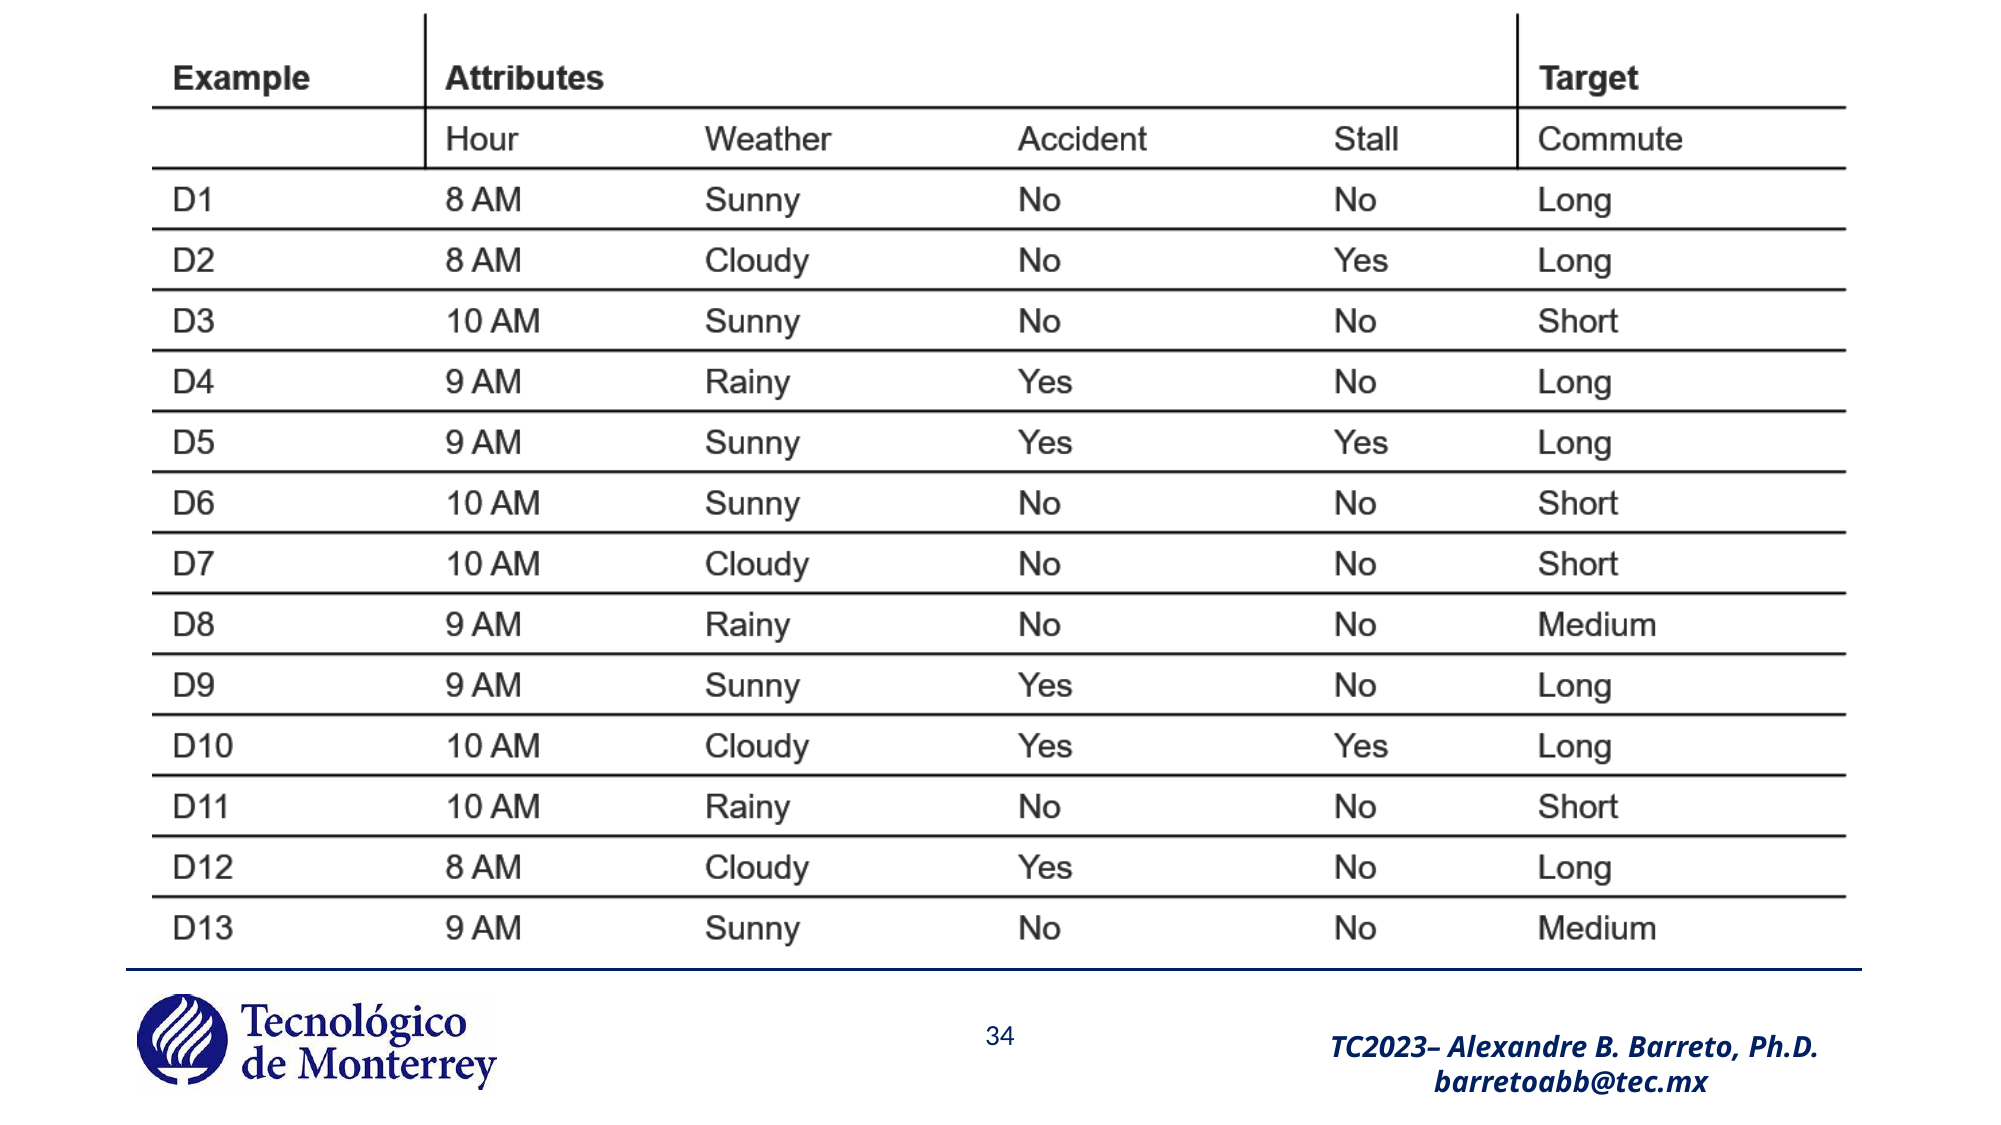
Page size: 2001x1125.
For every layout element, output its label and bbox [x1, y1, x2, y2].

list [152, 13, 1848, 968]
picture [137, 994, 497, 1090]
